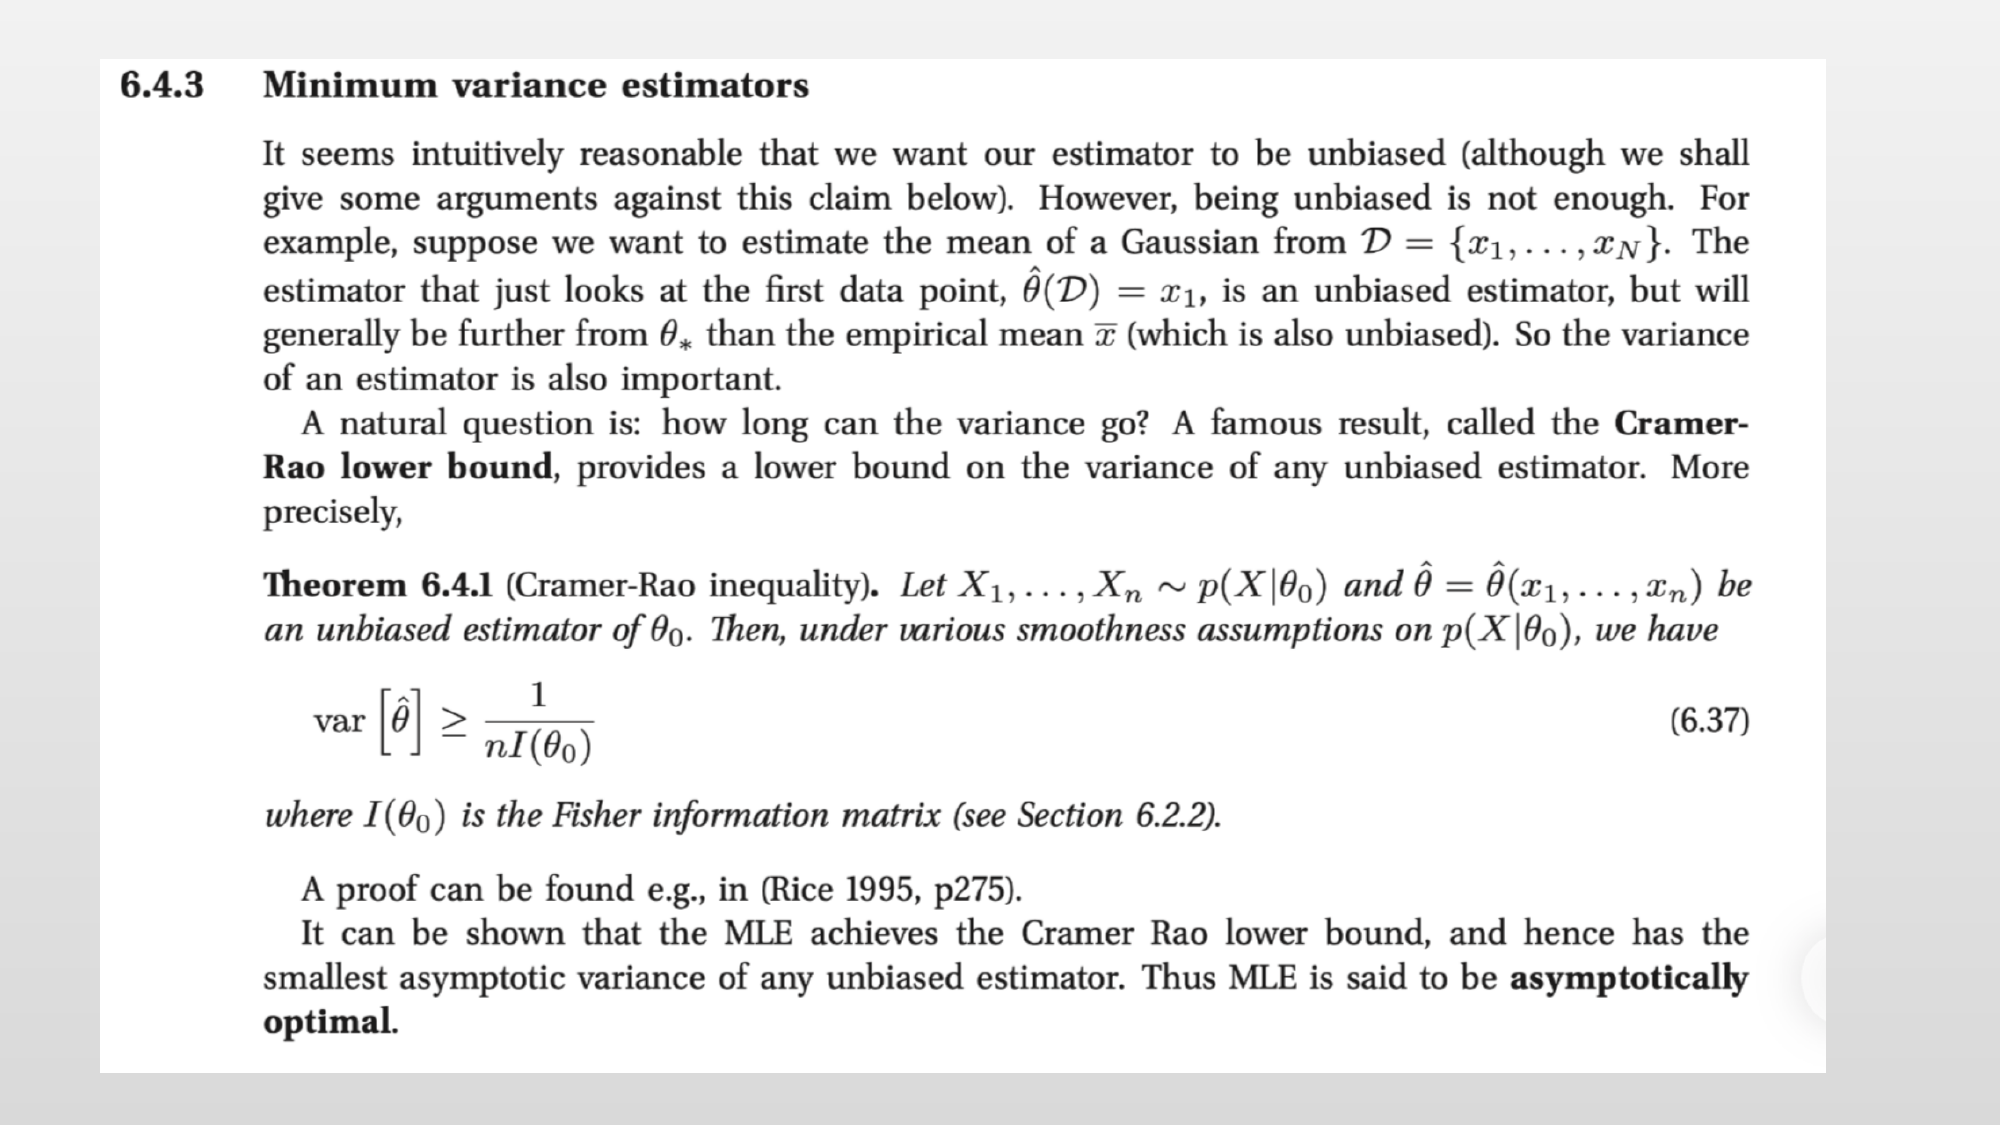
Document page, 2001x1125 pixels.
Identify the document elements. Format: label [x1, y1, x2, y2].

picture [100, 59, 1826, 1073]
